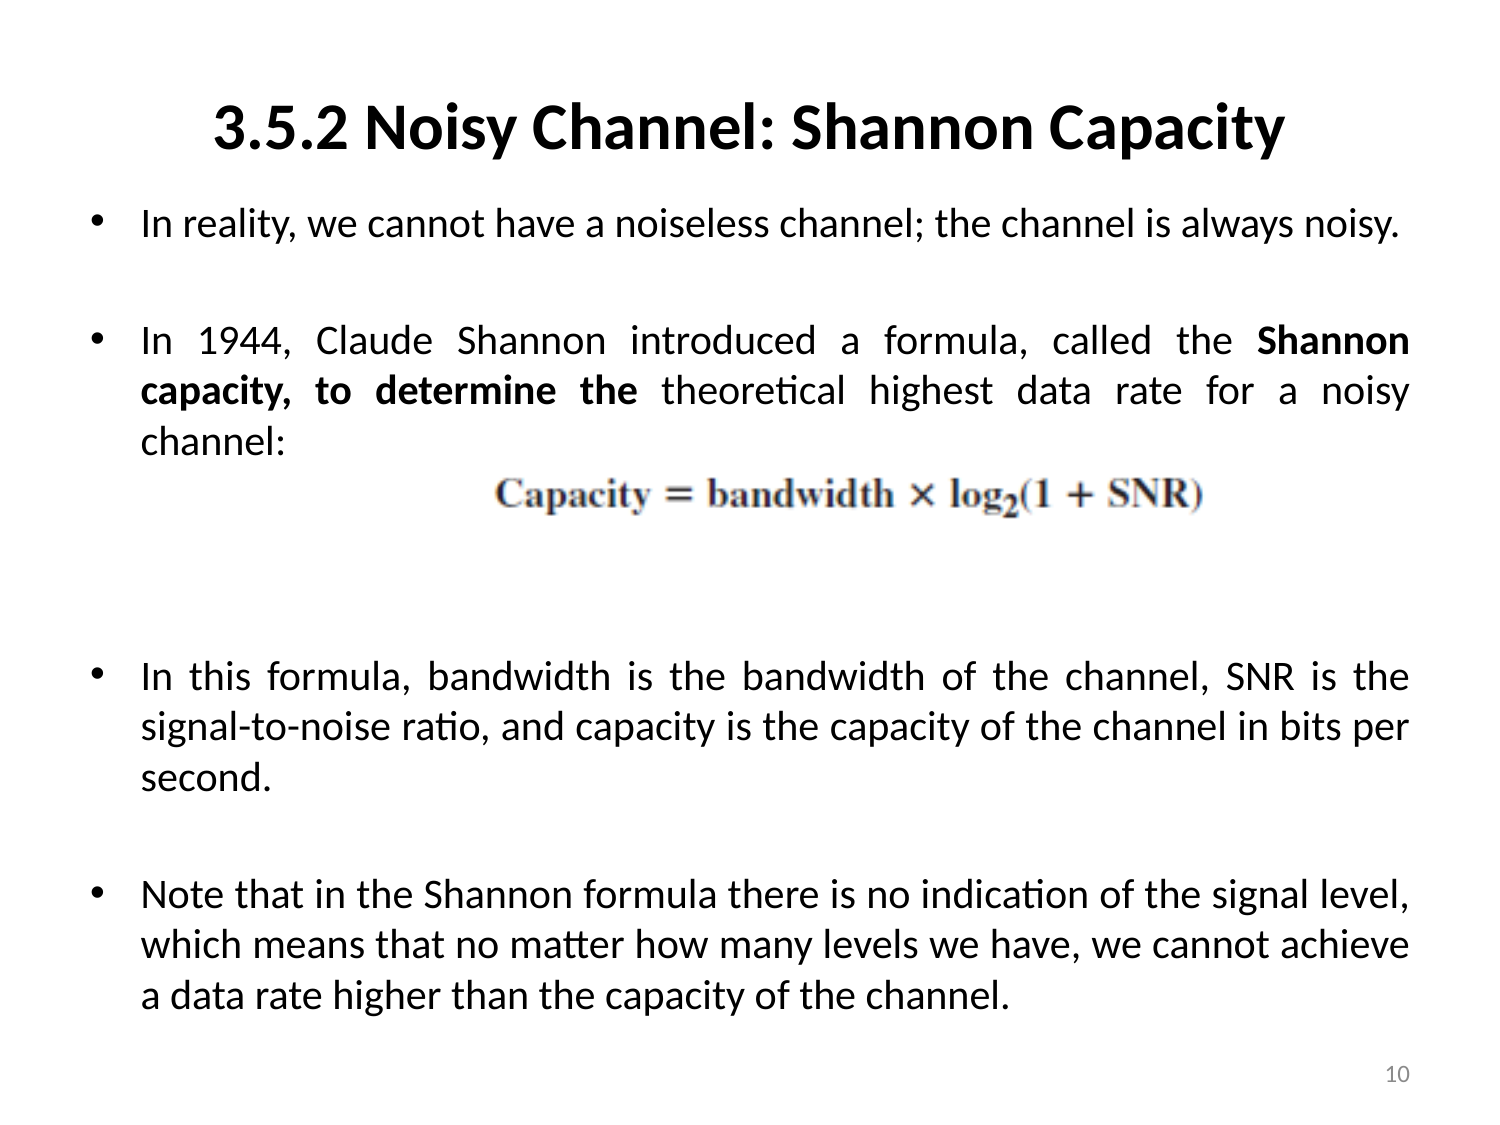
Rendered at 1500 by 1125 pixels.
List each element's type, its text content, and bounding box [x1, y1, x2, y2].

title 3.5.2 Noisy Channel: Shannon Capacity [75, 45, 1425, 187]
slide_number 10 [1074, 1042, 1425, 1103]
picture [462, 437, 1272, 551]
list In reality, we cannot have a noiseless channel; the channel is always noisy. In 1944, Claude Shannon introduced a formula, called the Shannon capacity, to determine the theoretical highest data rate for a noisy channel: In this formula, bandwidth is the bandwidth of the channel, SNR is the signal-to-noise ratio, and capacity is the capacity of the channel in bits per second. Note that in the Shannon formula there is no indication of the signal level, which means that no matter how many levels we have, we cannot achieve a data rate higher than the capacity of the channel. [75, 187, 1425, 1050]
